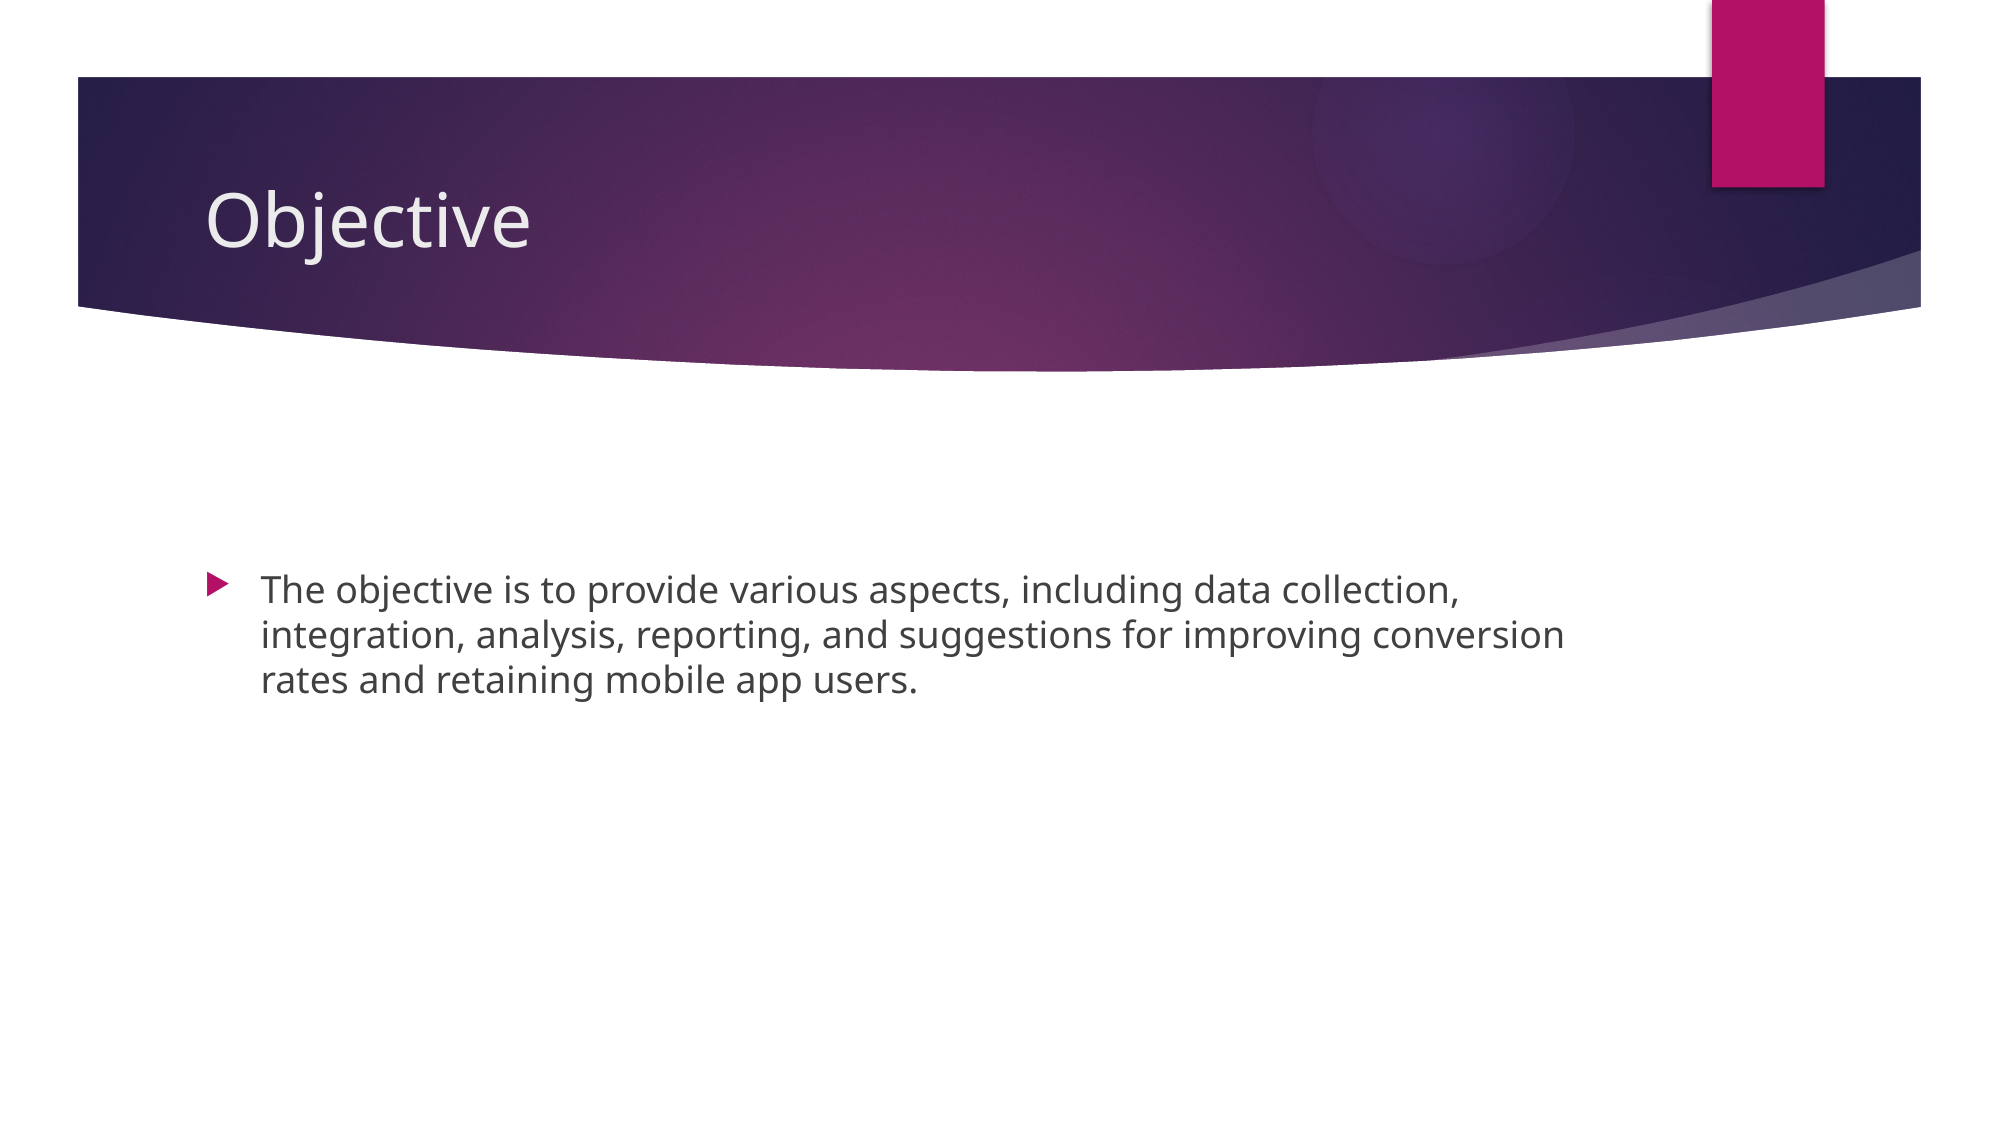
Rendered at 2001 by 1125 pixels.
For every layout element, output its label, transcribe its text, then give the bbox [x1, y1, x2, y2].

list The objective is to provide various aspects, including data collection, integration, analysis, reporting, and suggestions for improving conversion rates and retaining mobile app users. [189, 427, 1638, 988]
title Objective [189, 159, 1627, 276]
